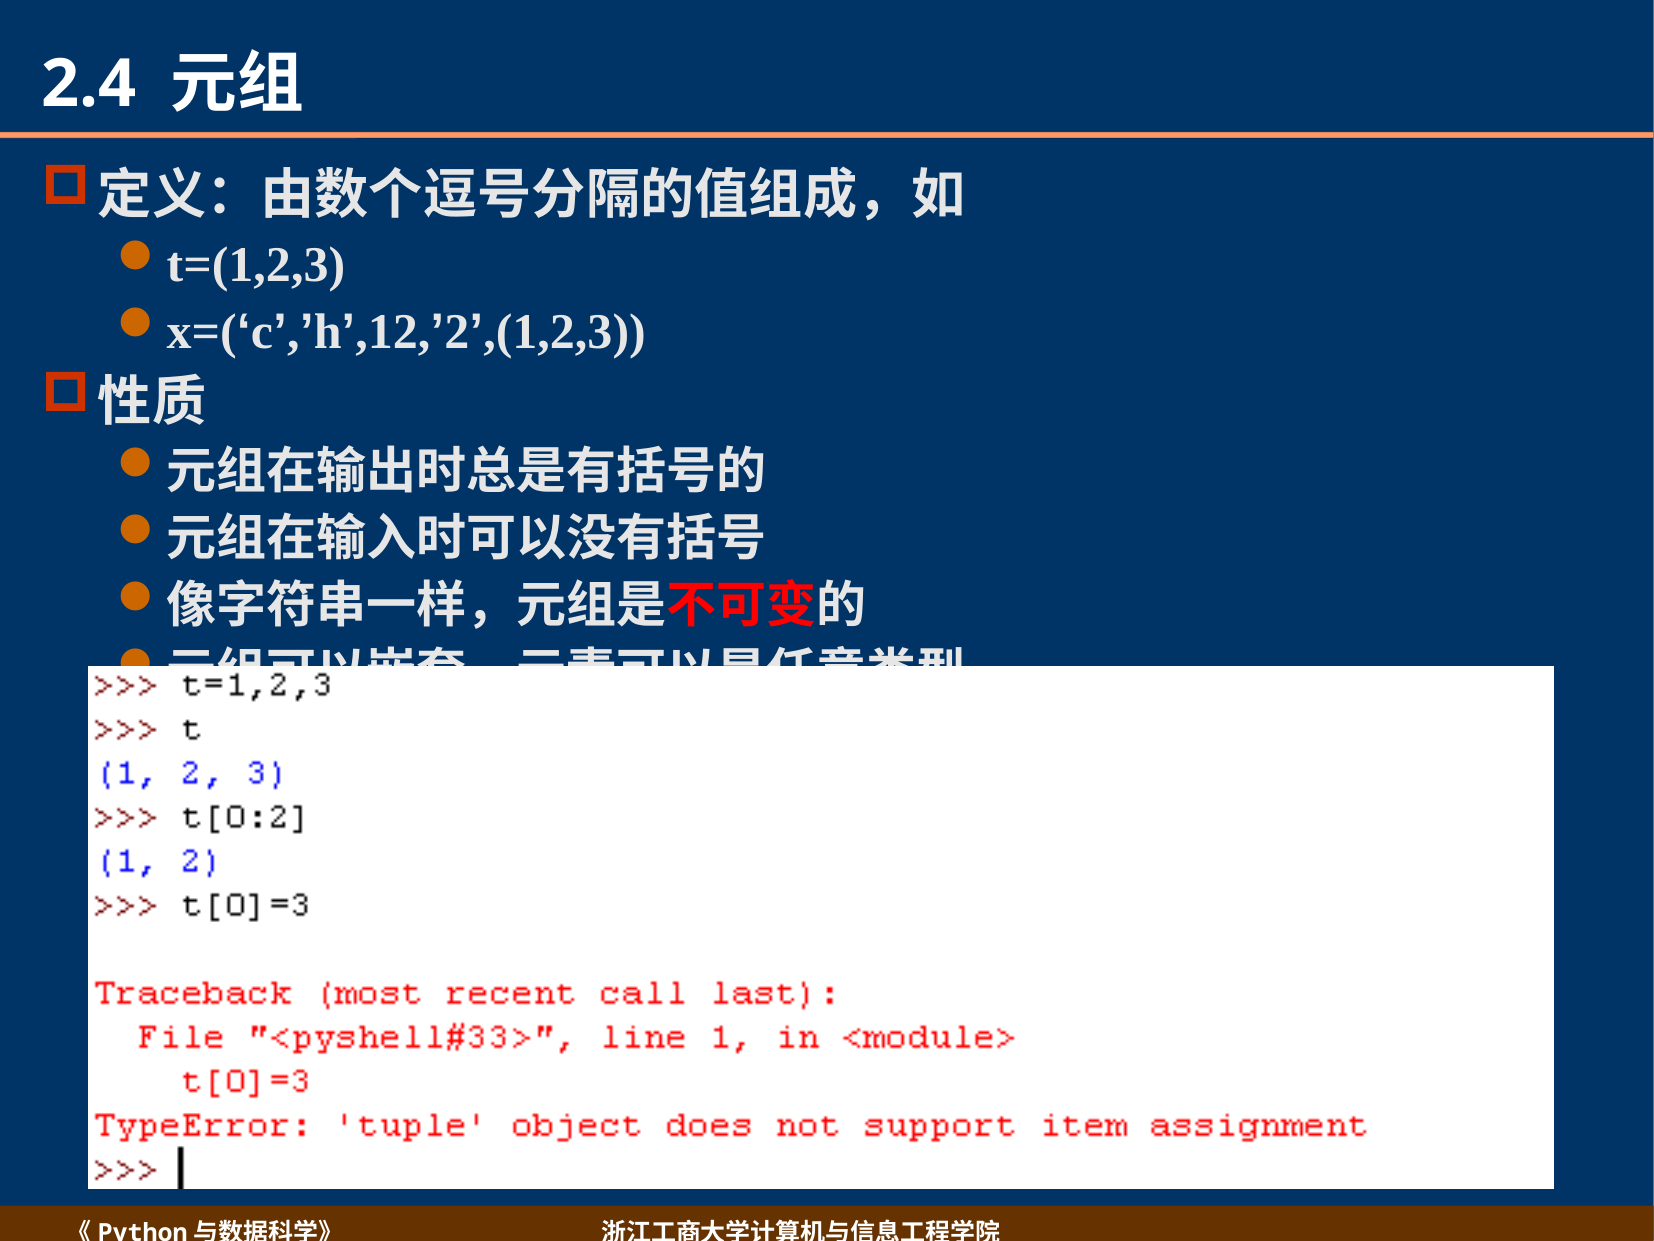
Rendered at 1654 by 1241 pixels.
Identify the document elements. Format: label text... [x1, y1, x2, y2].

picture [88, 666, 1554, 1190]
title 2.4 元组 [41, 22, 1601, 129]
list 定义：由数个逗号分隔的值组成，如 t=(1,2,3) x=(‘c’,’h’,12,’2’,(1,2,3)) 性质 元组在输出时总是有括号的 元组在输入时可以没有括号 像字符串一样，元组是不可变的 元组可以嵌套，元素可以是任意类型 创建元组不定长，但一旦创建后不可改变长度 [41, 151, 1602, 1195]
